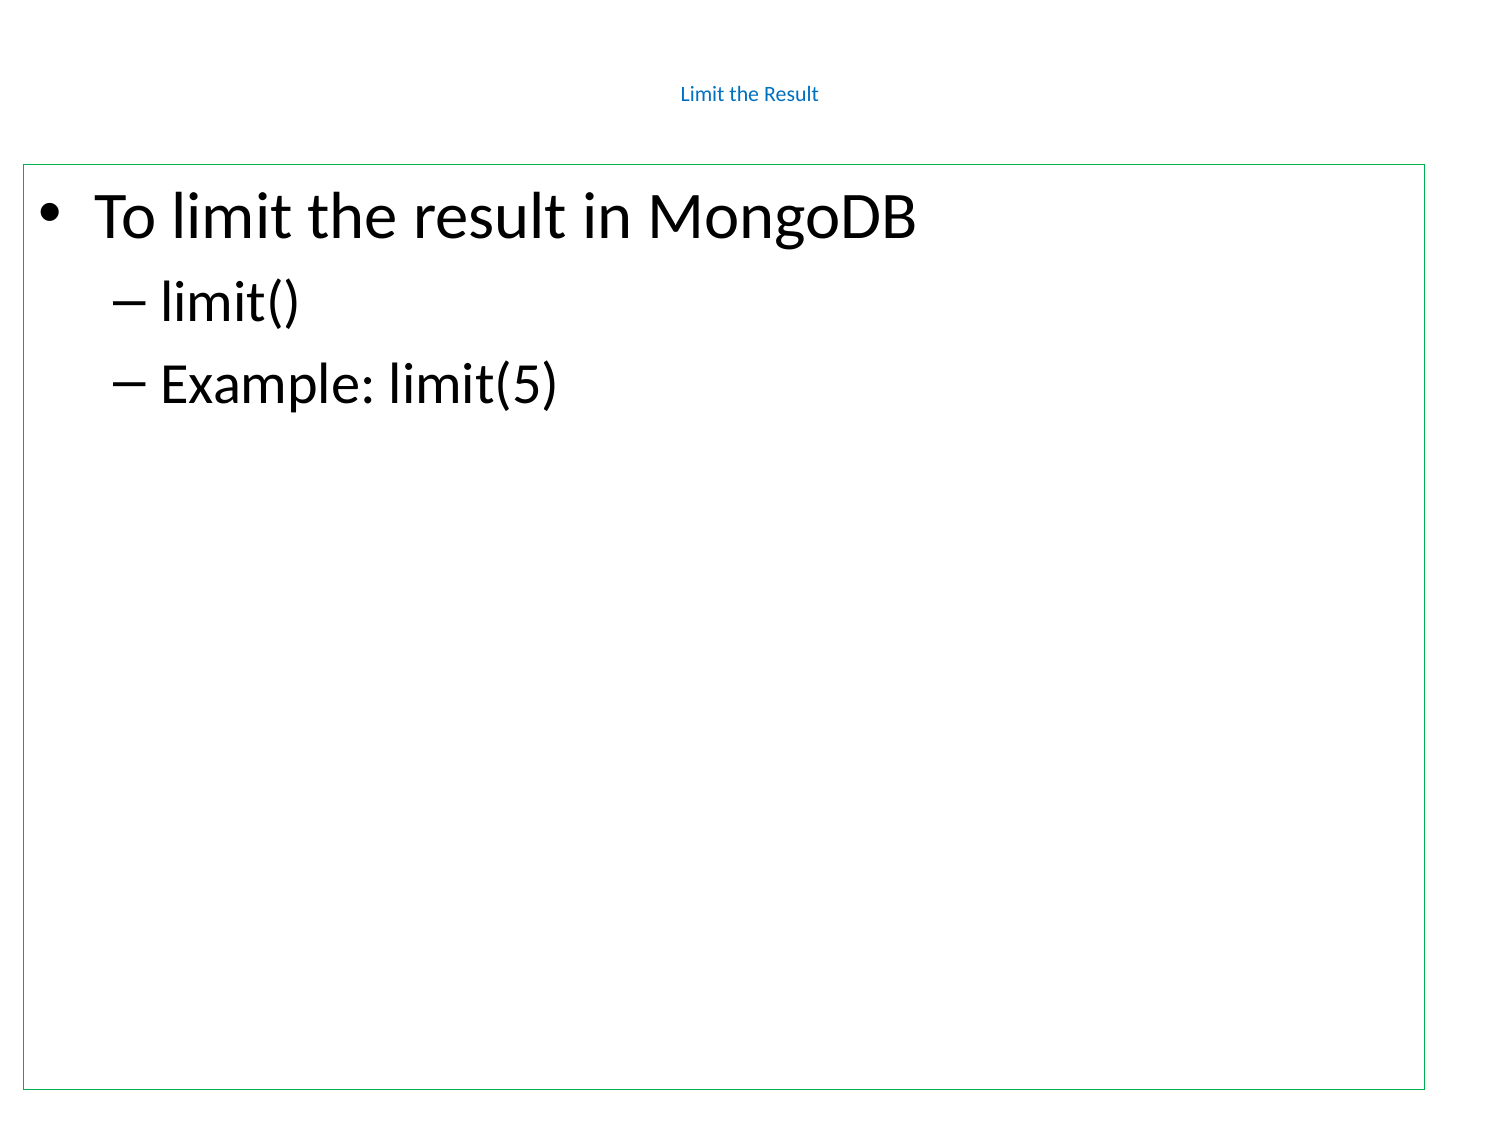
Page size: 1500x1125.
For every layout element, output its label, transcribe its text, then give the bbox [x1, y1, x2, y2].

list To limit the result in MongoDB limit() Example: limit(5) [23, 164, 1425, 1090]
title Limit the Result [75, 45, 1425, 141]
